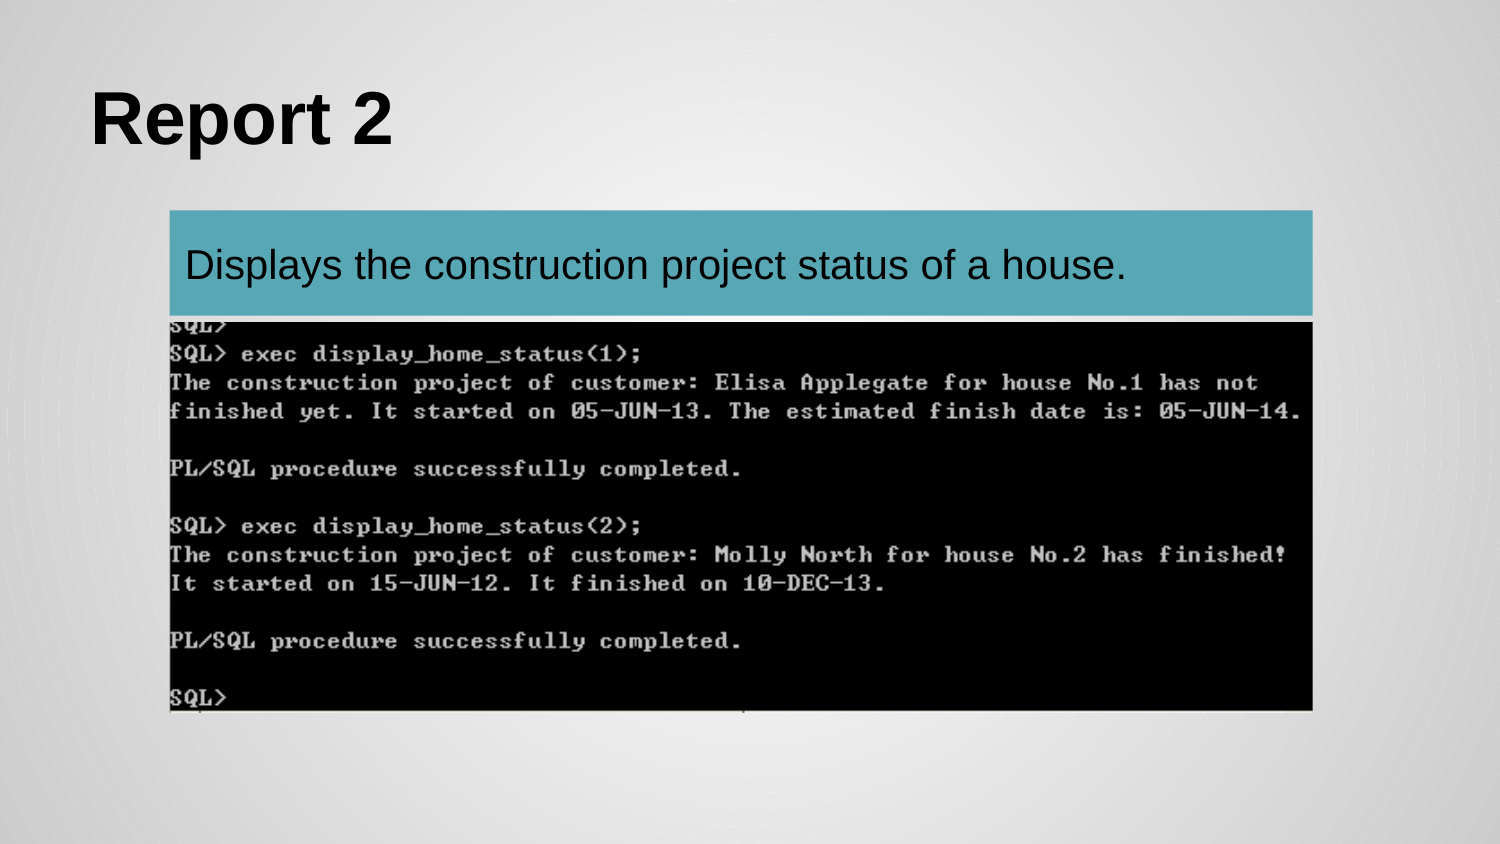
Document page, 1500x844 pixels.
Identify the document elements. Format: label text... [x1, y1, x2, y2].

text_box Displays the construction project status of a house. [169, 210, 1313, 316]
title Report 2 [75, 33, 1425, 175]
text_box [169, 322, 1313, 713]
